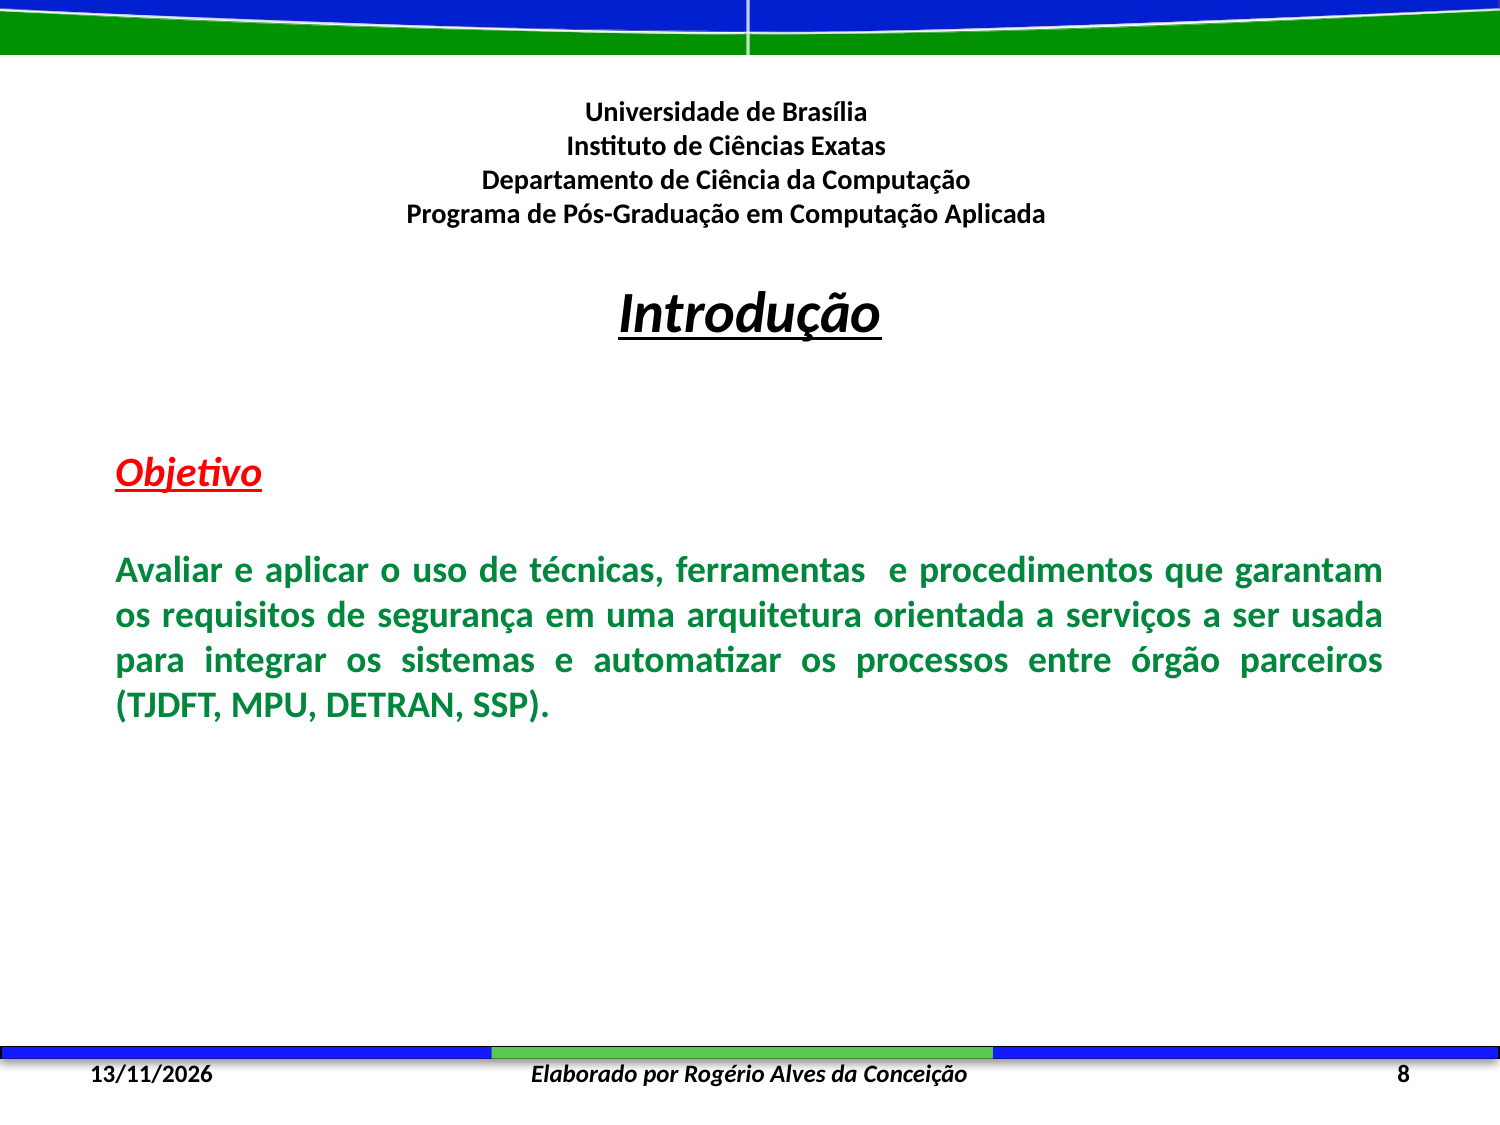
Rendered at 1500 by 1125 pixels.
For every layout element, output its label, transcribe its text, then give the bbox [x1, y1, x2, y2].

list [0, 0, 1500, 55]
title Universidade de Brasília Instituto de Ciências Exatas Departamento de Ciência da Computação Programa de Pós-Graduação em Computação Aplicada [100, 85, 1353, 267]
slide_number 8 [1074, 1072, 1425, 1103]
subtitle Introdução Objetivo Avaliar e aplicar o uso de técnicas, ferramentas e procedimentos que garantam os requisitos de segurança em uma arquitetura orientada a serviços a ser usada para integrar os sistemas e automatizar os processos entre órgão parceiros (TJDFT, MPU, DETRAN, SSP). [100, 267, 1400, 1035]
footer Elaborado por Rogério Alves da Conceição [512, 1072, 988, 1103]
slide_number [75, 1072, 425, 1103]
picture [0, 1046, 1500, 1059]
